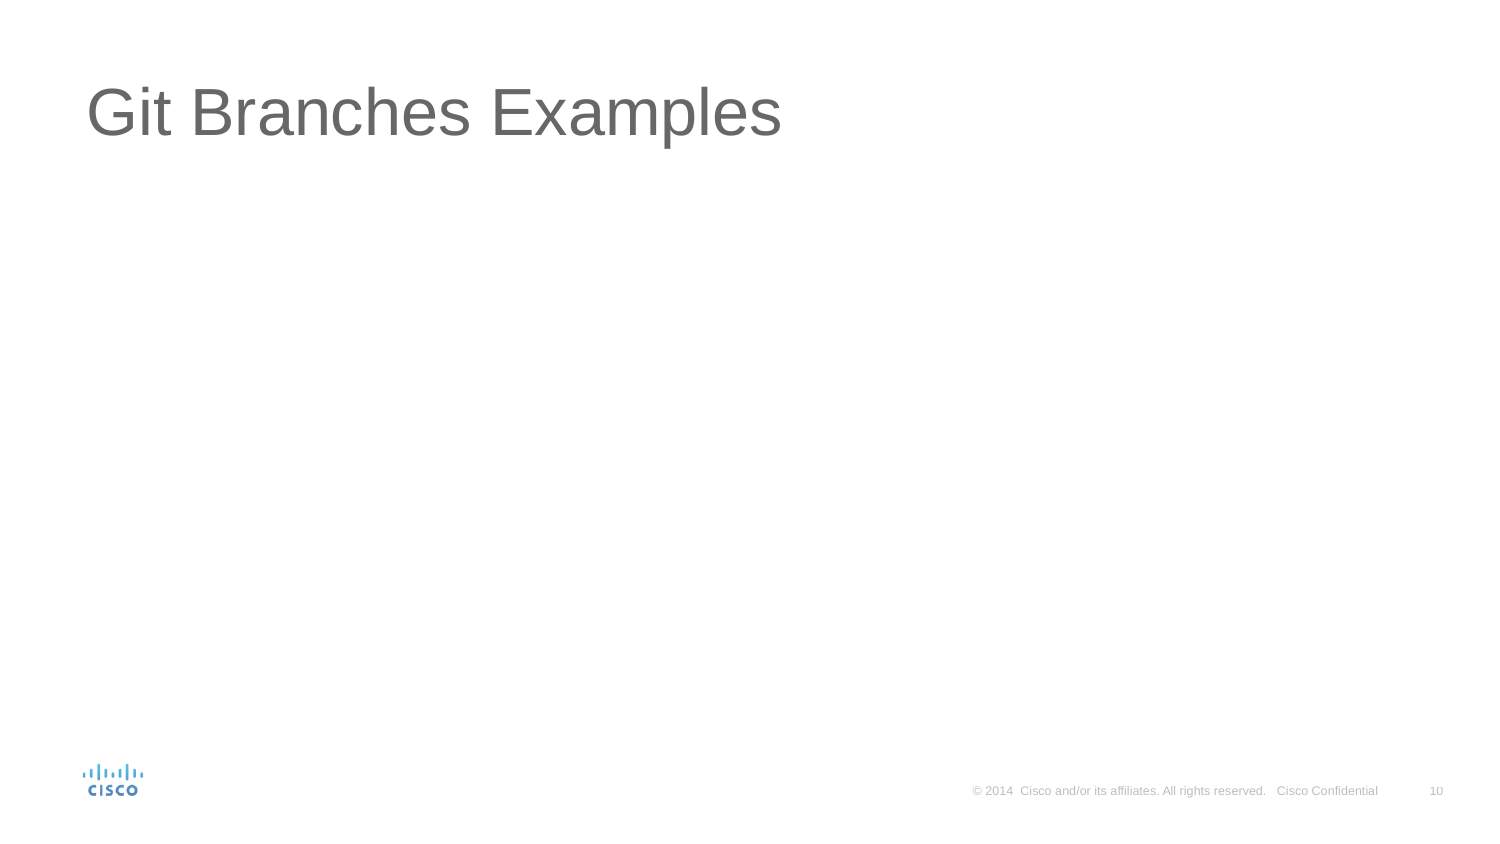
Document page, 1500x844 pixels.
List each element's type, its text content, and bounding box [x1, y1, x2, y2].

picture [77, 758, 149, 803]
title Git Branches Examples [71, 55, 1441, 176]
